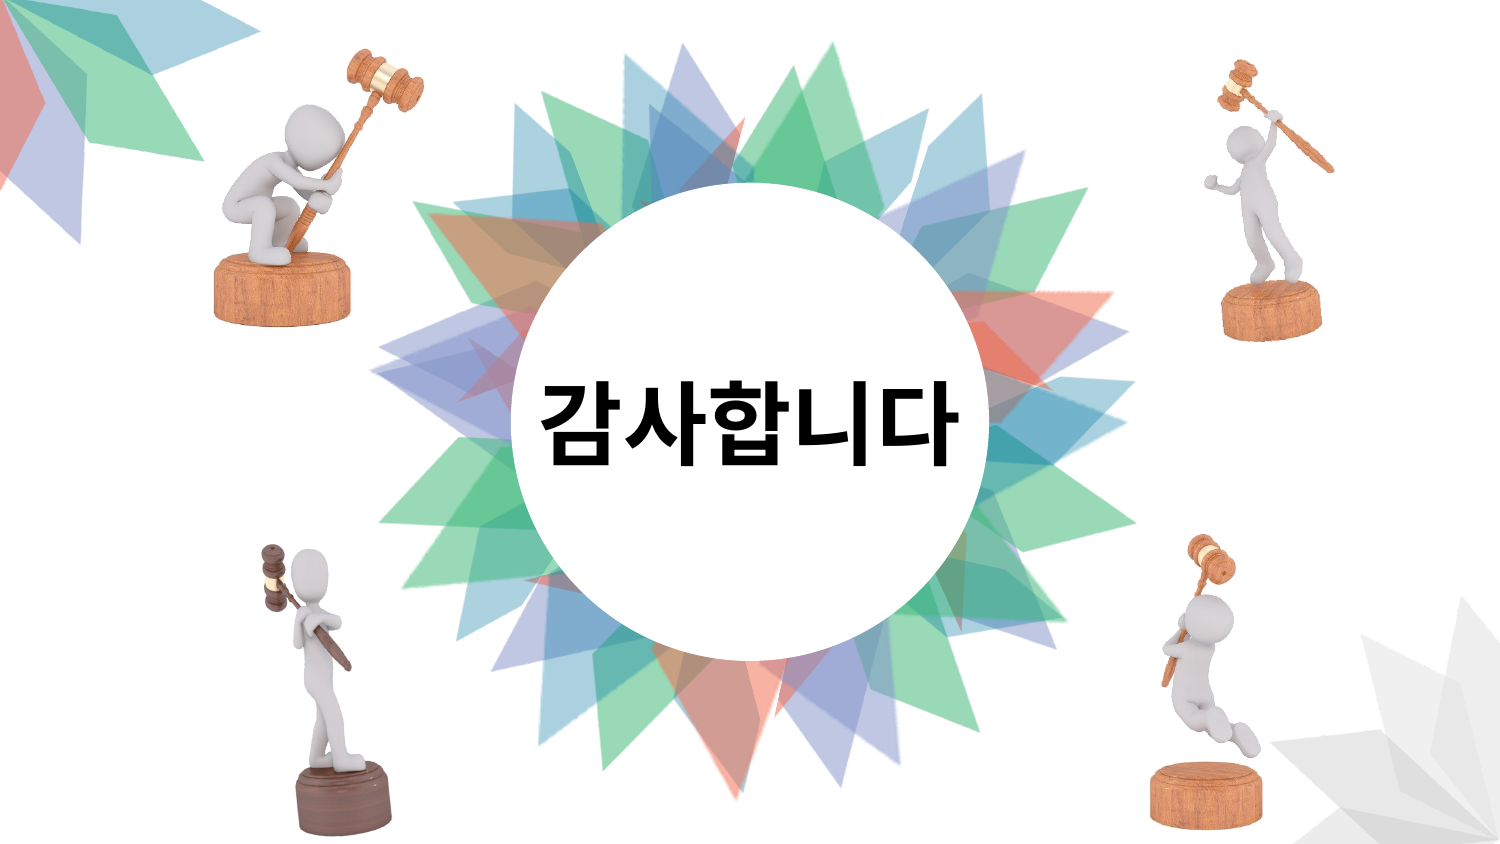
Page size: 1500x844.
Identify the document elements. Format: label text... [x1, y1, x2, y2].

picture [0, 0, 1500, 844]
list 감사합니다 [431, 268, 1069, 576]
